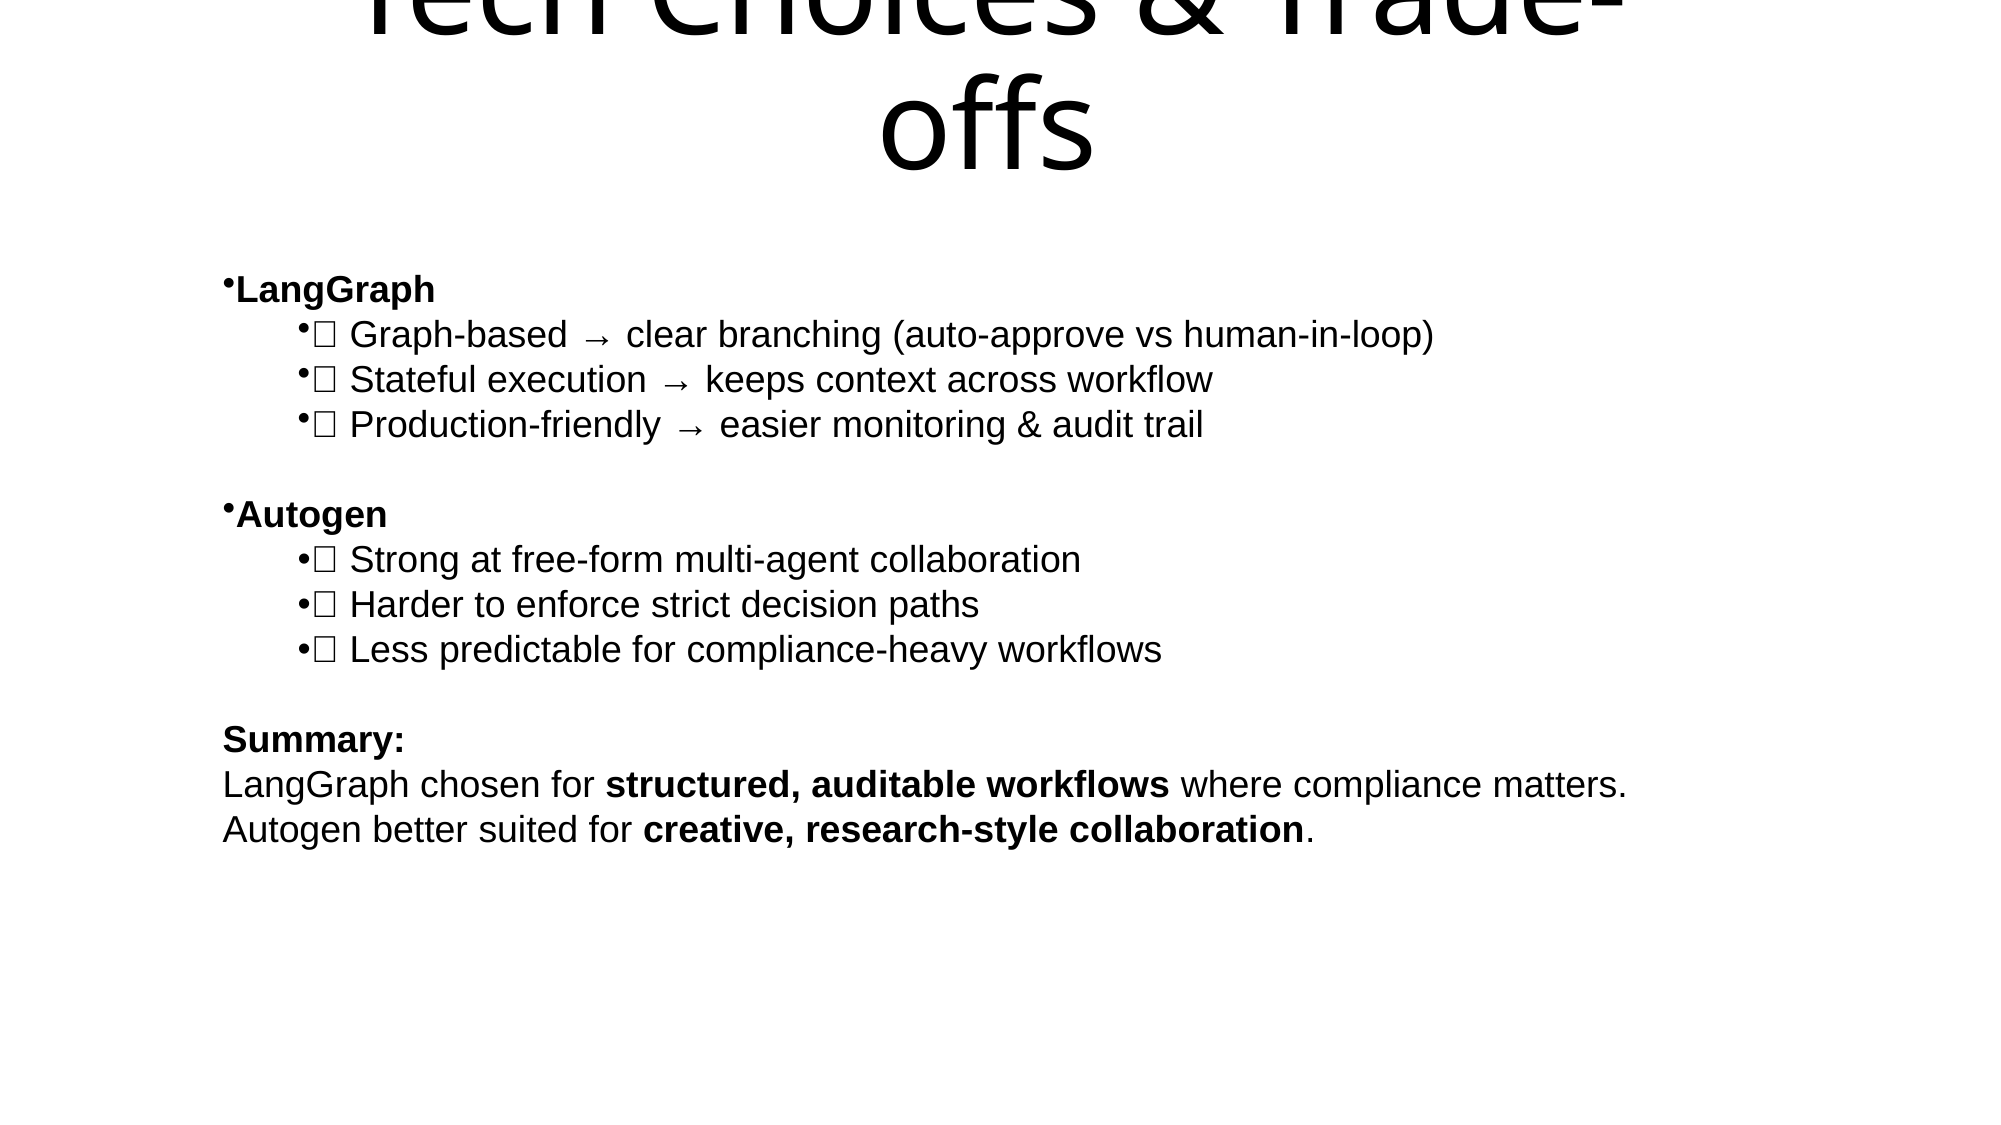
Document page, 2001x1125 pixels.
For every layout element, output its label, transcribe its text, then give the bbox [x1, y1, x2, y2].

title Tech Choices & Trade-offs [266, 34, 1708, 205]
subtitle LangGraph ✅ Graph-based → clear branching (auto-approve vs human-in-loop) ✅ Stateful execution → keeps context across workflow ✅ Production-friendly → easier monitoring & audit trail Autogen ✅ Strong at free-form multi-agent collaboration ❌ Harder to enforce strict decision paths ❌ Less predictable for compliance-heavy workflows Summary: LangGraph chosen for structured, auditable workflows where compliance matters. Autogen better suited for creative, research-style collaboration. [207, 201, 1658, 870]
